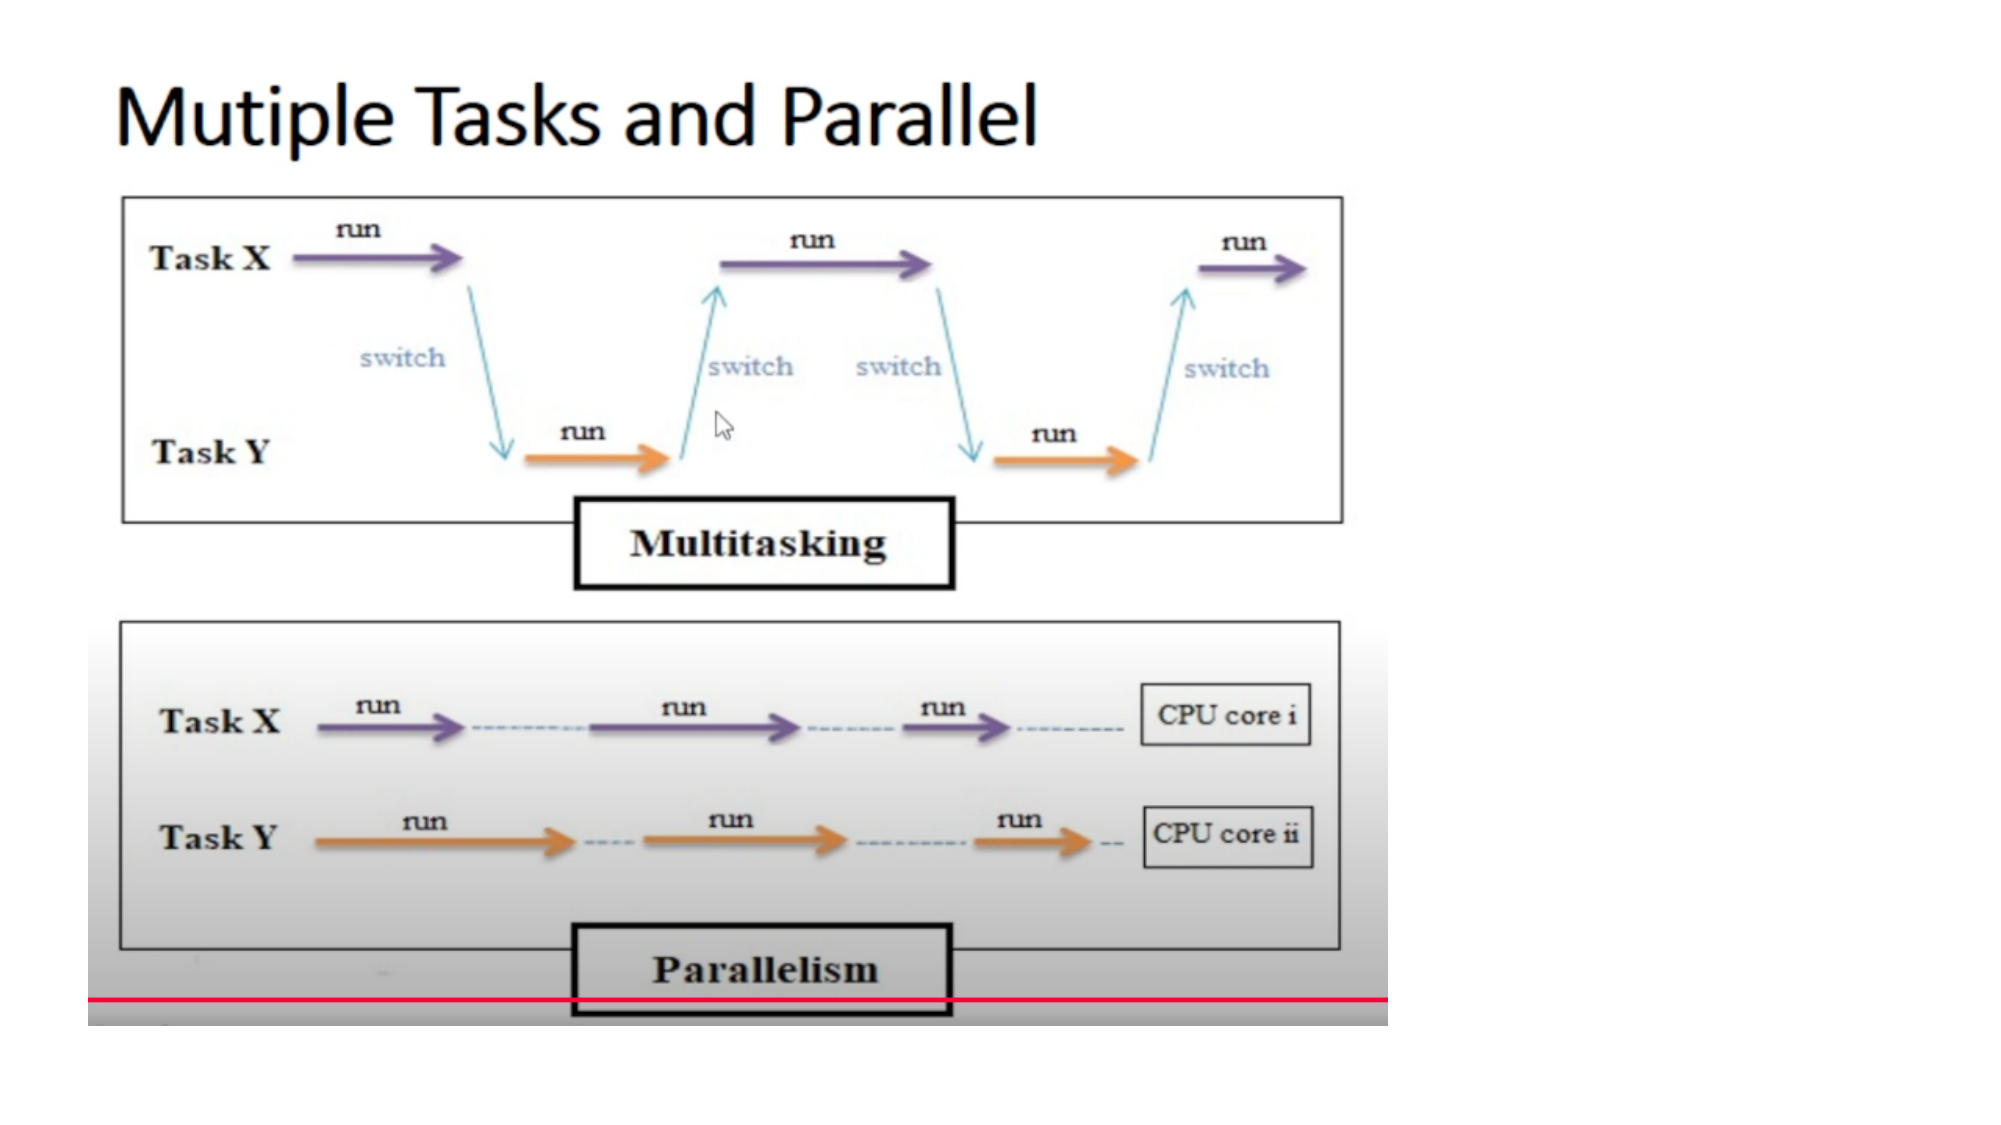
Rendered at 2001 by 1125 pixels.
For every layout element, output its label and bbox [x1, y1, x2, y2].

picture [88, 58, 1388, 1026]
